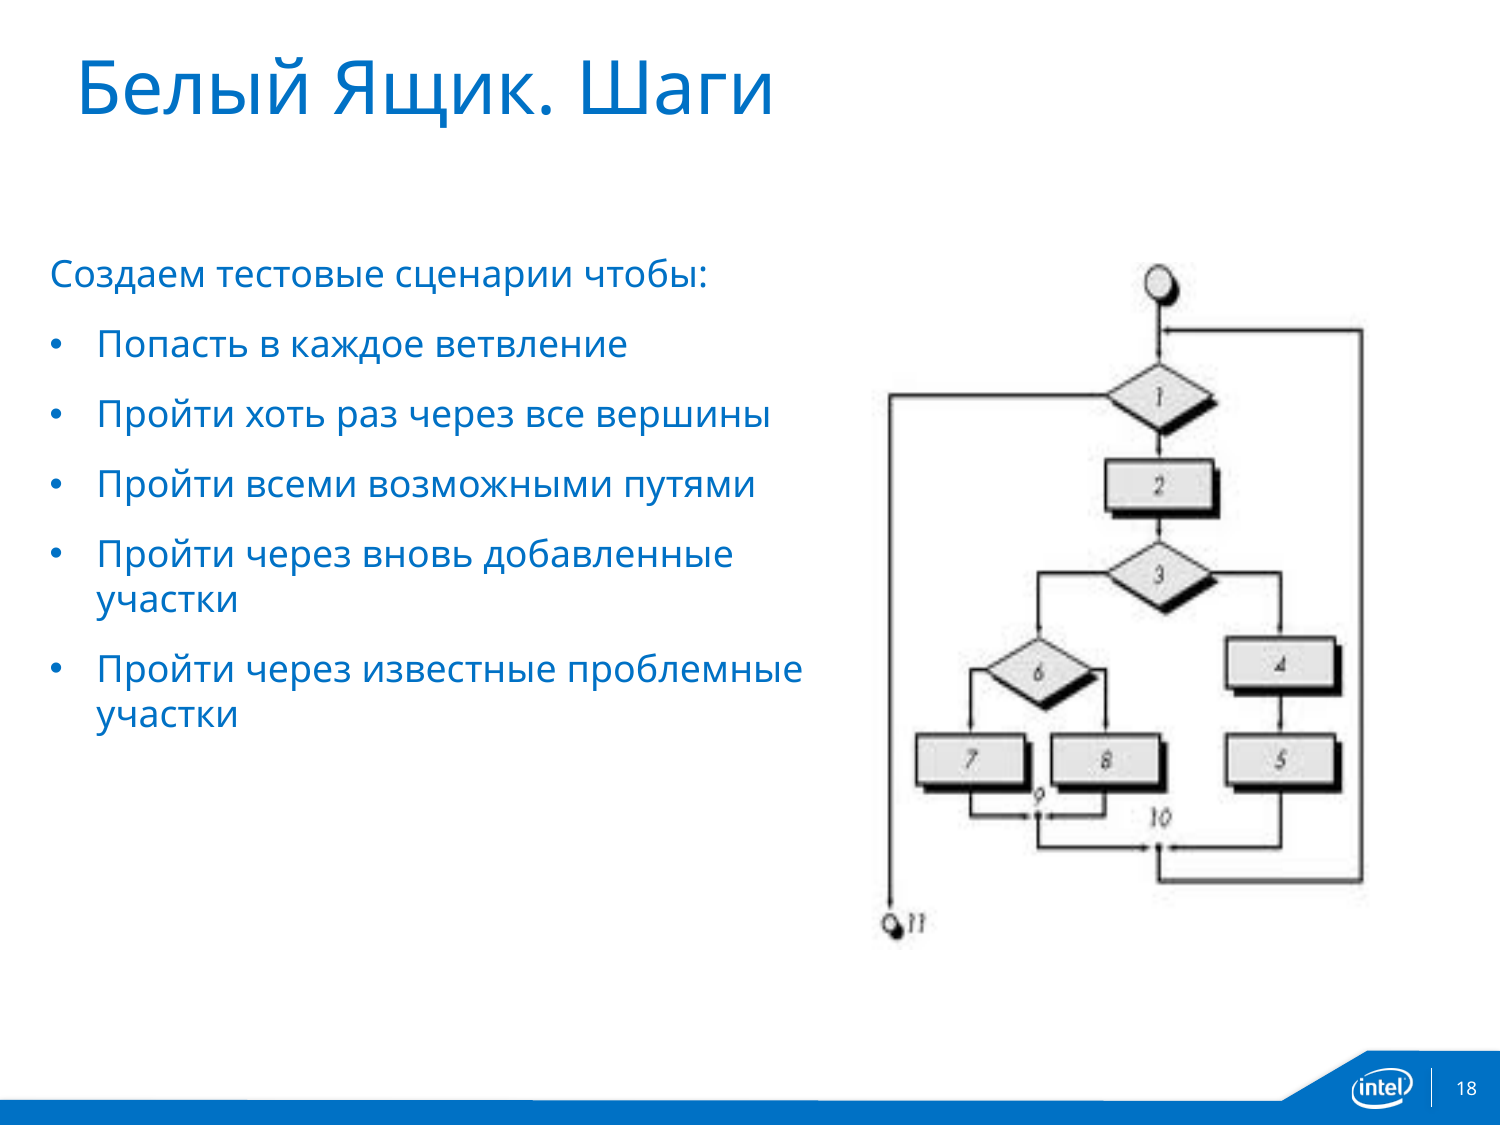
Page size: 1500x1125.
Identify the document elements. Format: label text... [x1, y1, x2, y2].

slide_number 18 [1127, 1059, 1478, 1119]
title Белый Ящик. Шаги [75, 40, 1425, 203]
list Создаем тестовые сценарии чтобы: Попасть в каждое ветвление Пройти хоть раз через все вершины Пройти всеми возможными путями Пройти через вновь добавленные участки Пройти через известные проблемные участки [49, 250, 825, 1001]
picture [807, 262, 1449, 951]
